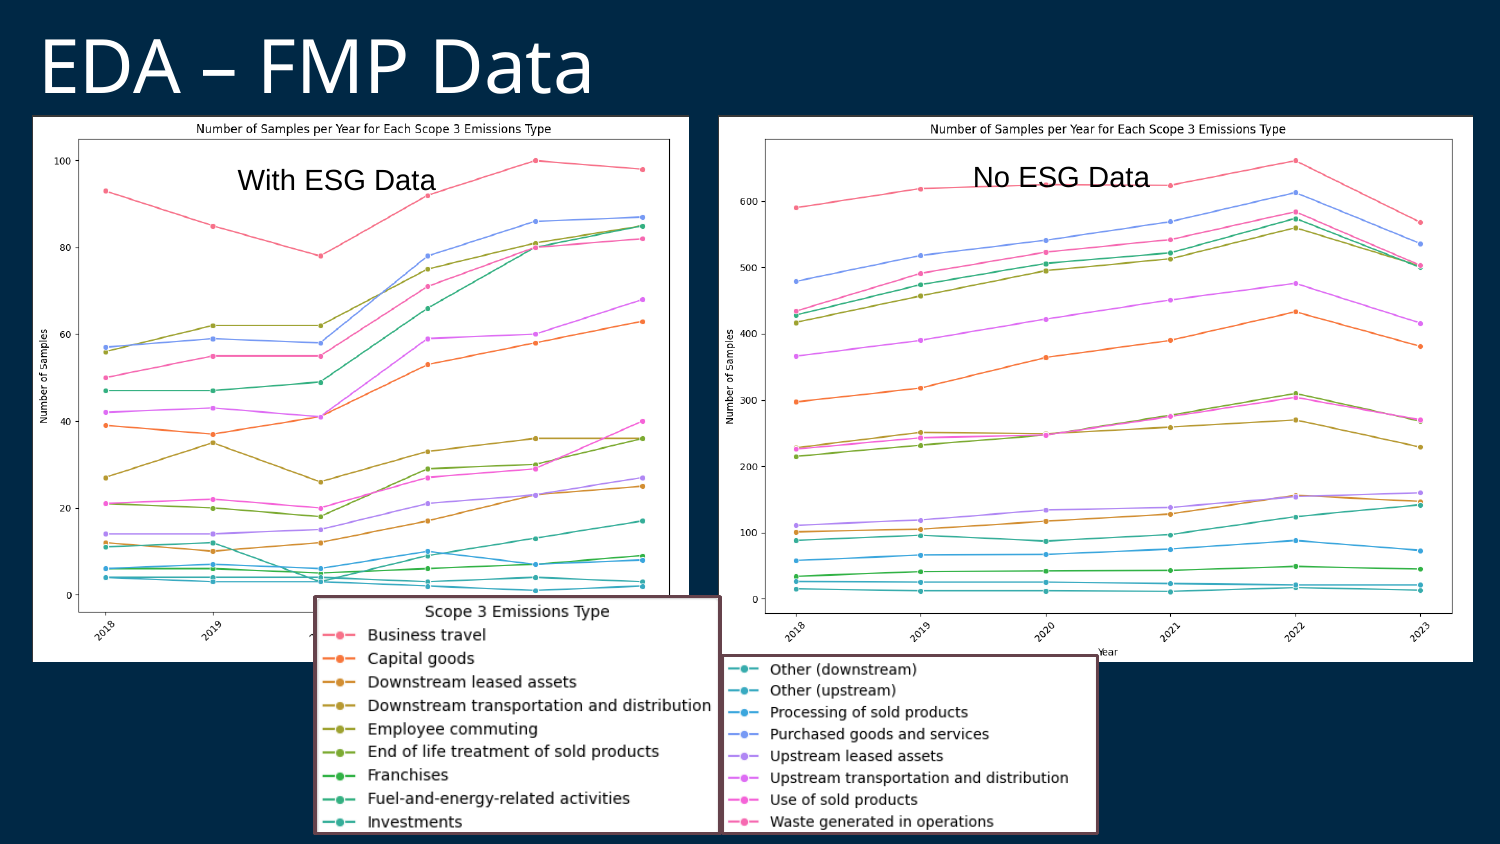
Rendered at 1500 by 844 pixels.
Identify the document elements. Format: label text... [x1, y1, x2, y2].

picture [31, 115, 1474, 833]
text_box EDA – FMP Data [23, 11, 1459, 117]
